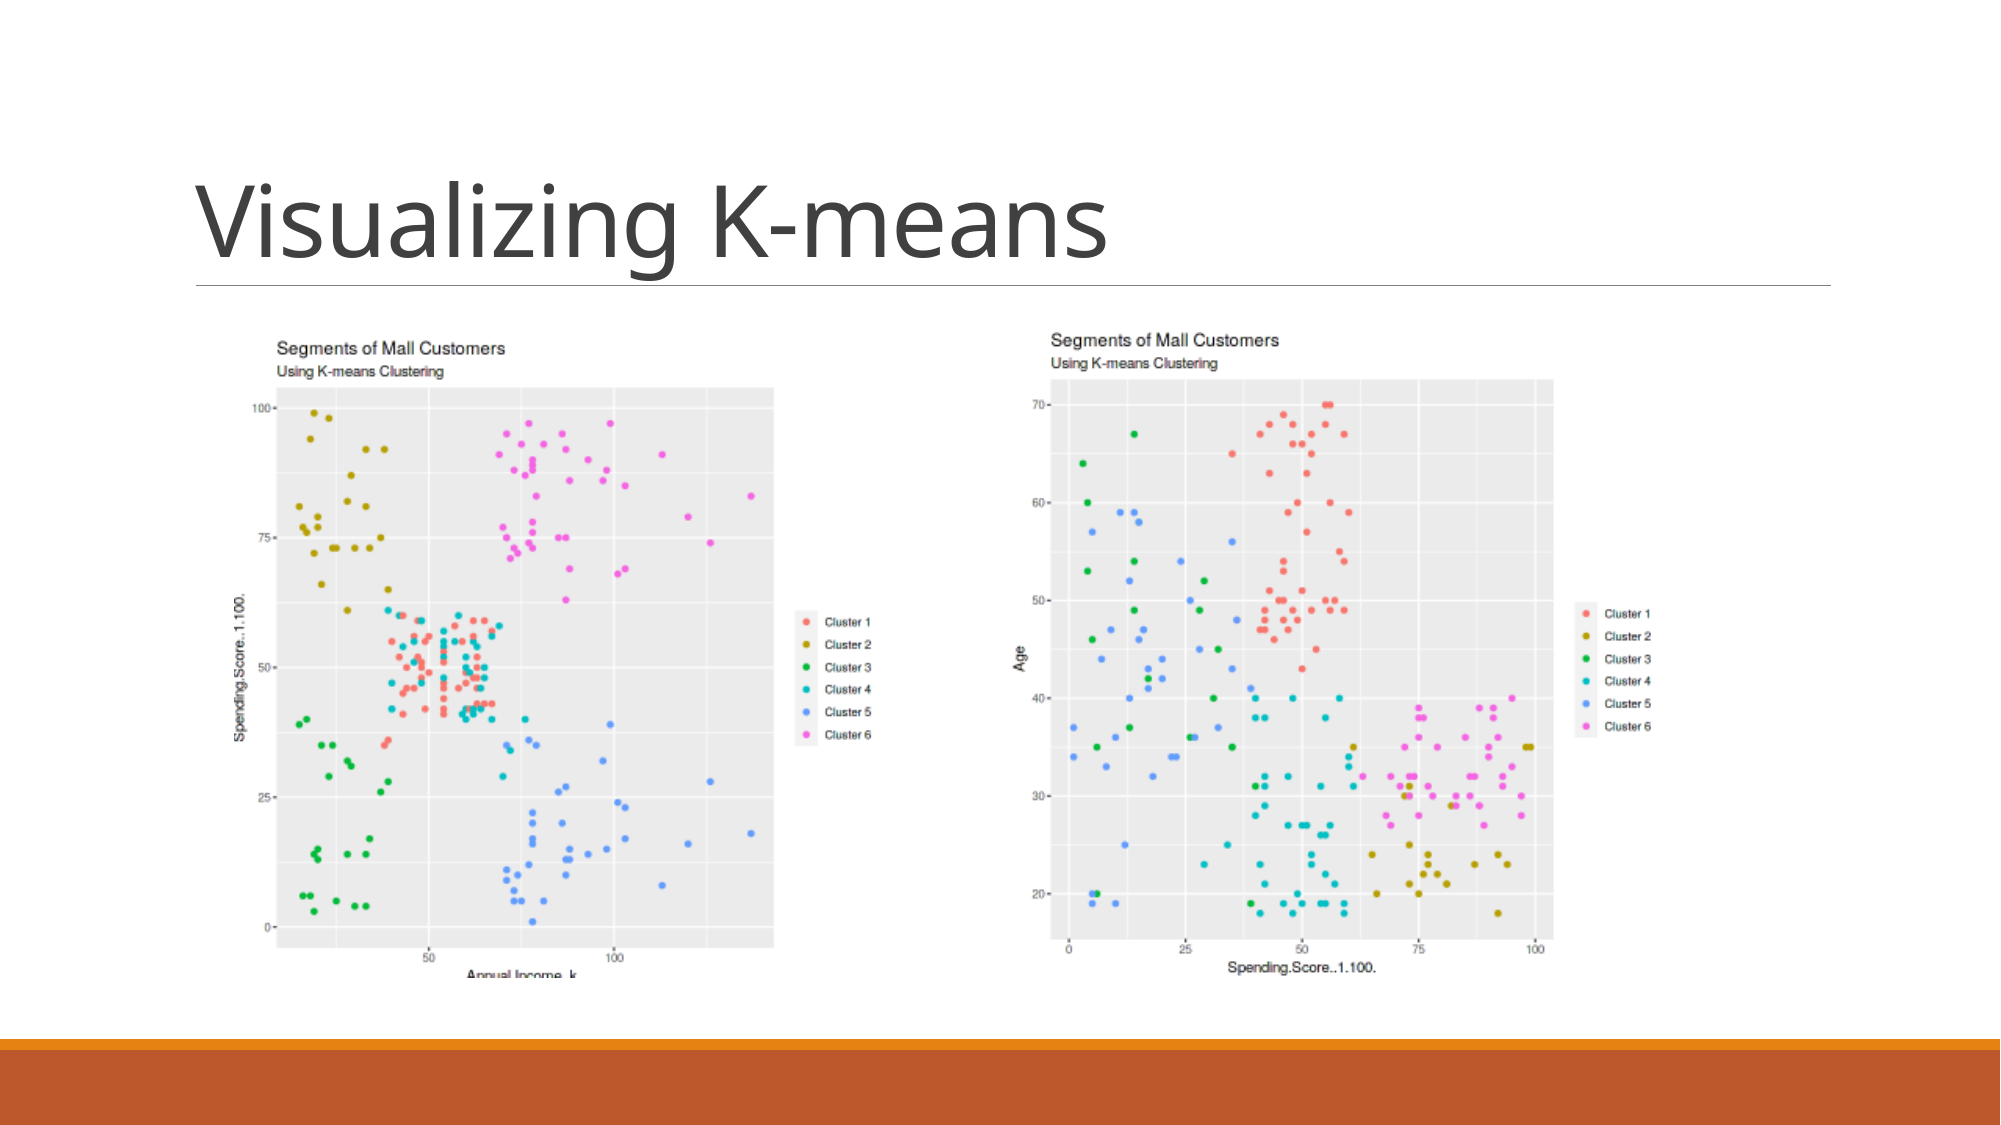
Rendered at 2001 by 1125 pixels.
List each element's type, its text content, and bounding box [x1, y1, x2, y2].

title Visualizing K-means [180, 47, 1830, 285]
picture [1004, 320, 1676, 994]
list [234, 336, 891, 978]
